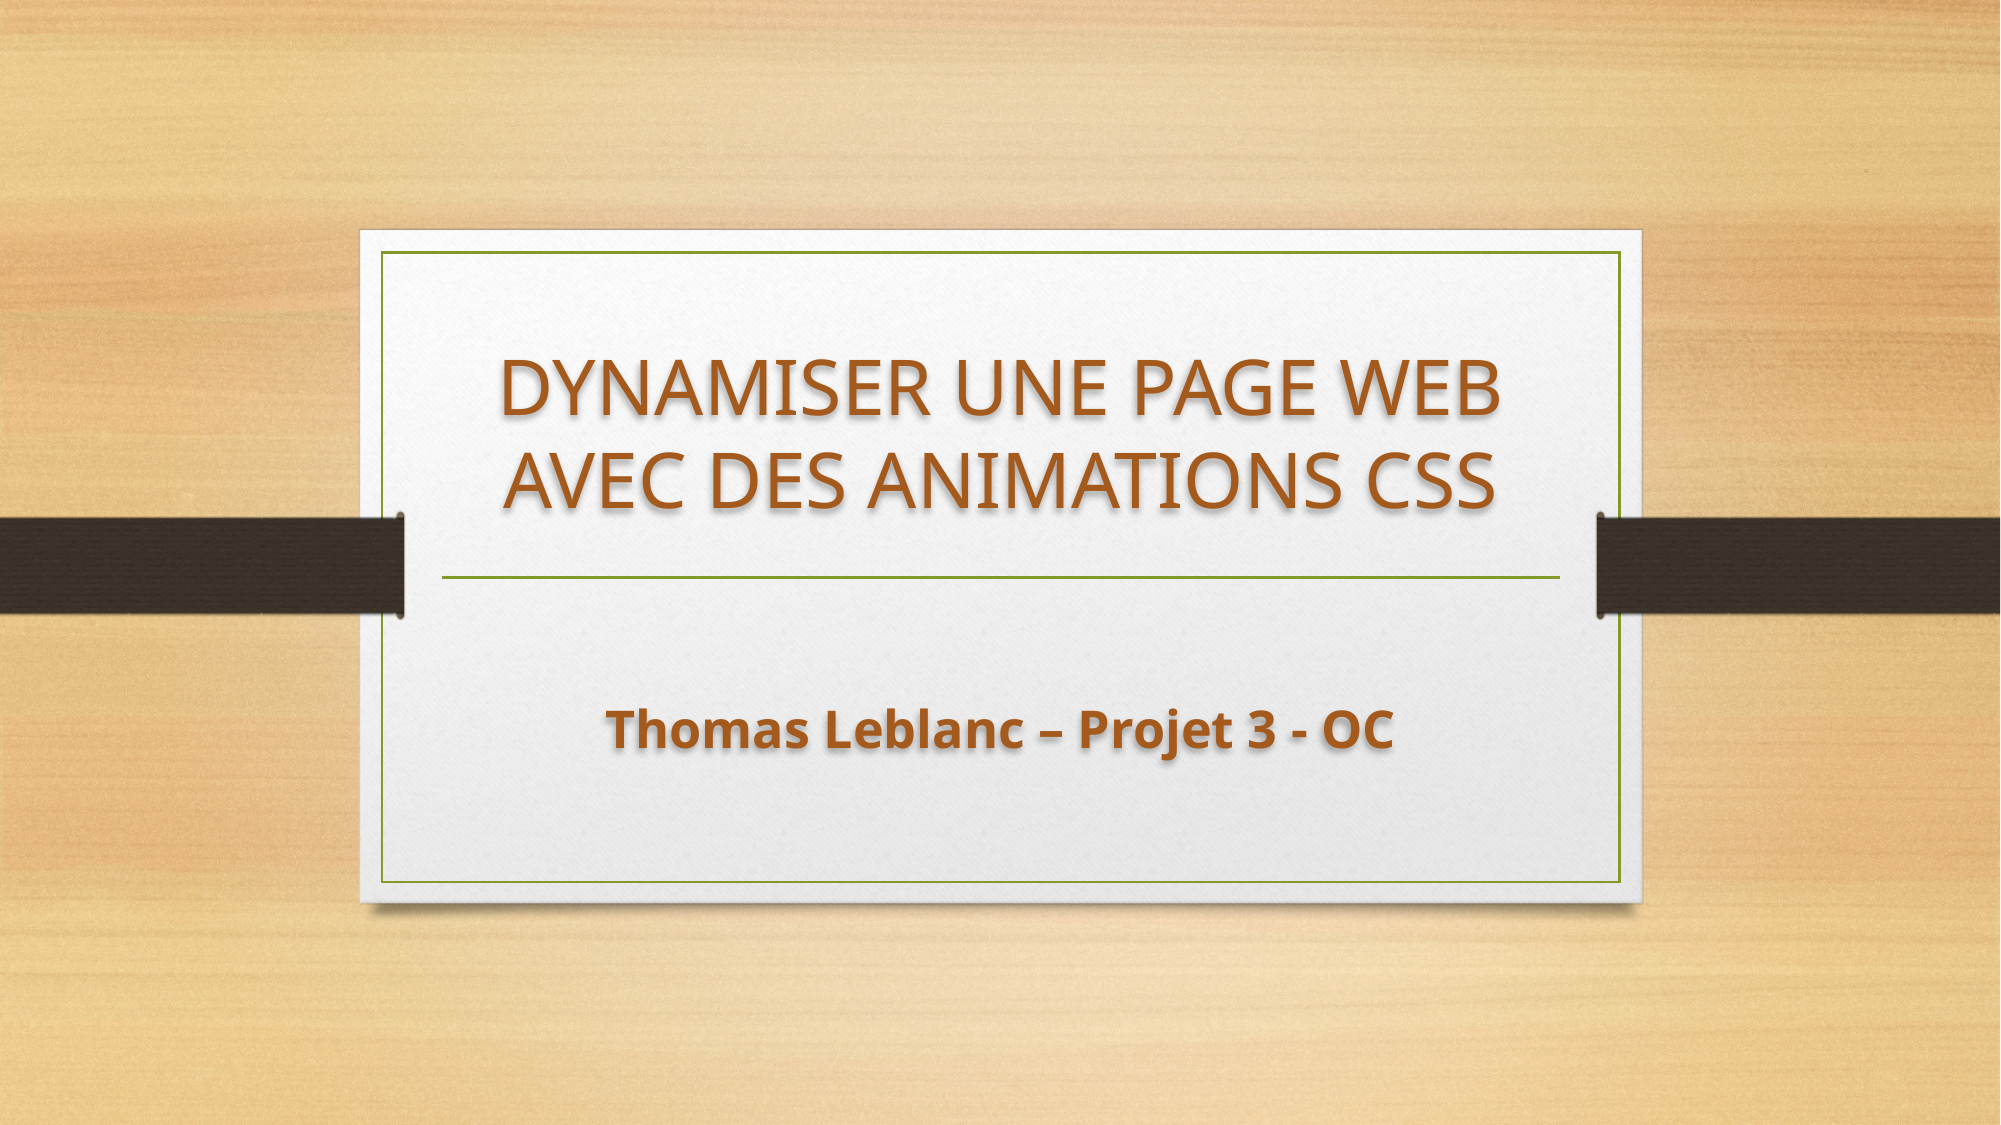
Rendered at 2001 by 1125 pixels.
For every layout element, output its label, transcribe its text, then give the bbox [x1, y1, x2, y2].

title DYNAMISER UNE PAGE WEB AVEC DES ANIMATIONS CSS [441, 306, 1560, 556]
picture [0, 0, 2001, 1125]
subtitle Thomas Leblanc – Projet 3 - OC [441, 628, 1560, 828]
